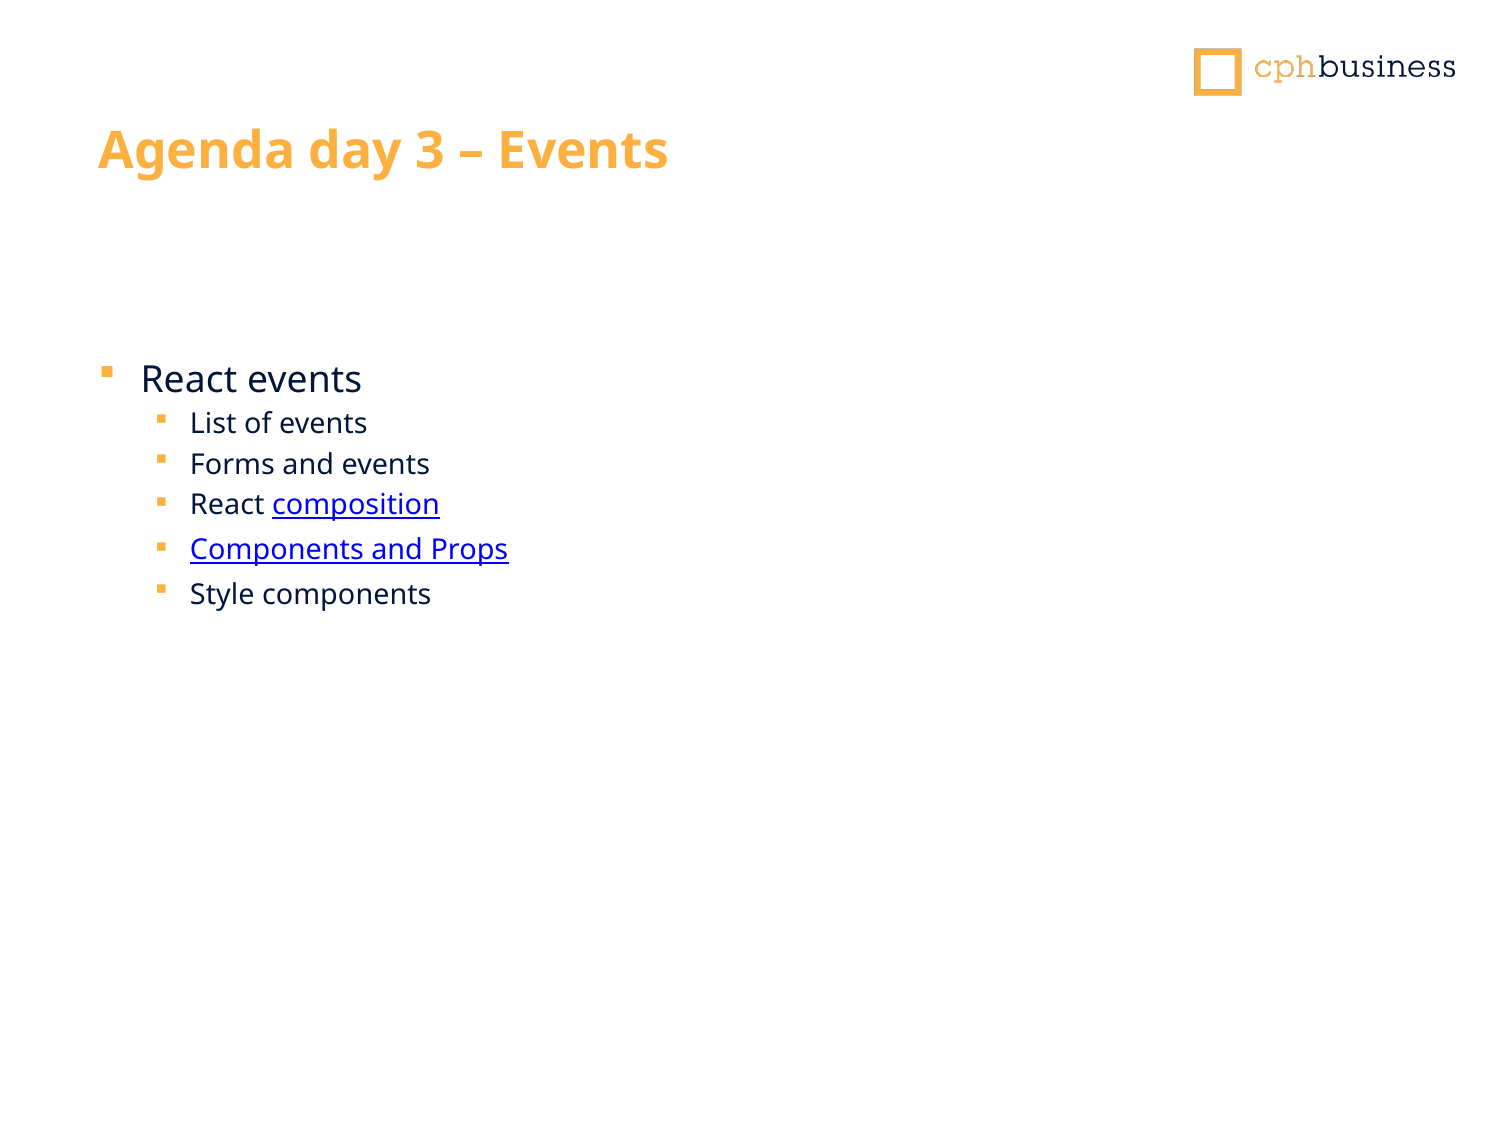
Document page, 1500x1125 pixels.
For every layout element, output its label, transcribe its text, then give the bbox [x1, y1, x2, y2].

picture [1147, 1, 1500, 143]
list React events List of events Forms and events React composition Components and Props Style components [83, 347, 1411, 967]
list Agenda day 3 – Events [83, 109, 1411, 298]
